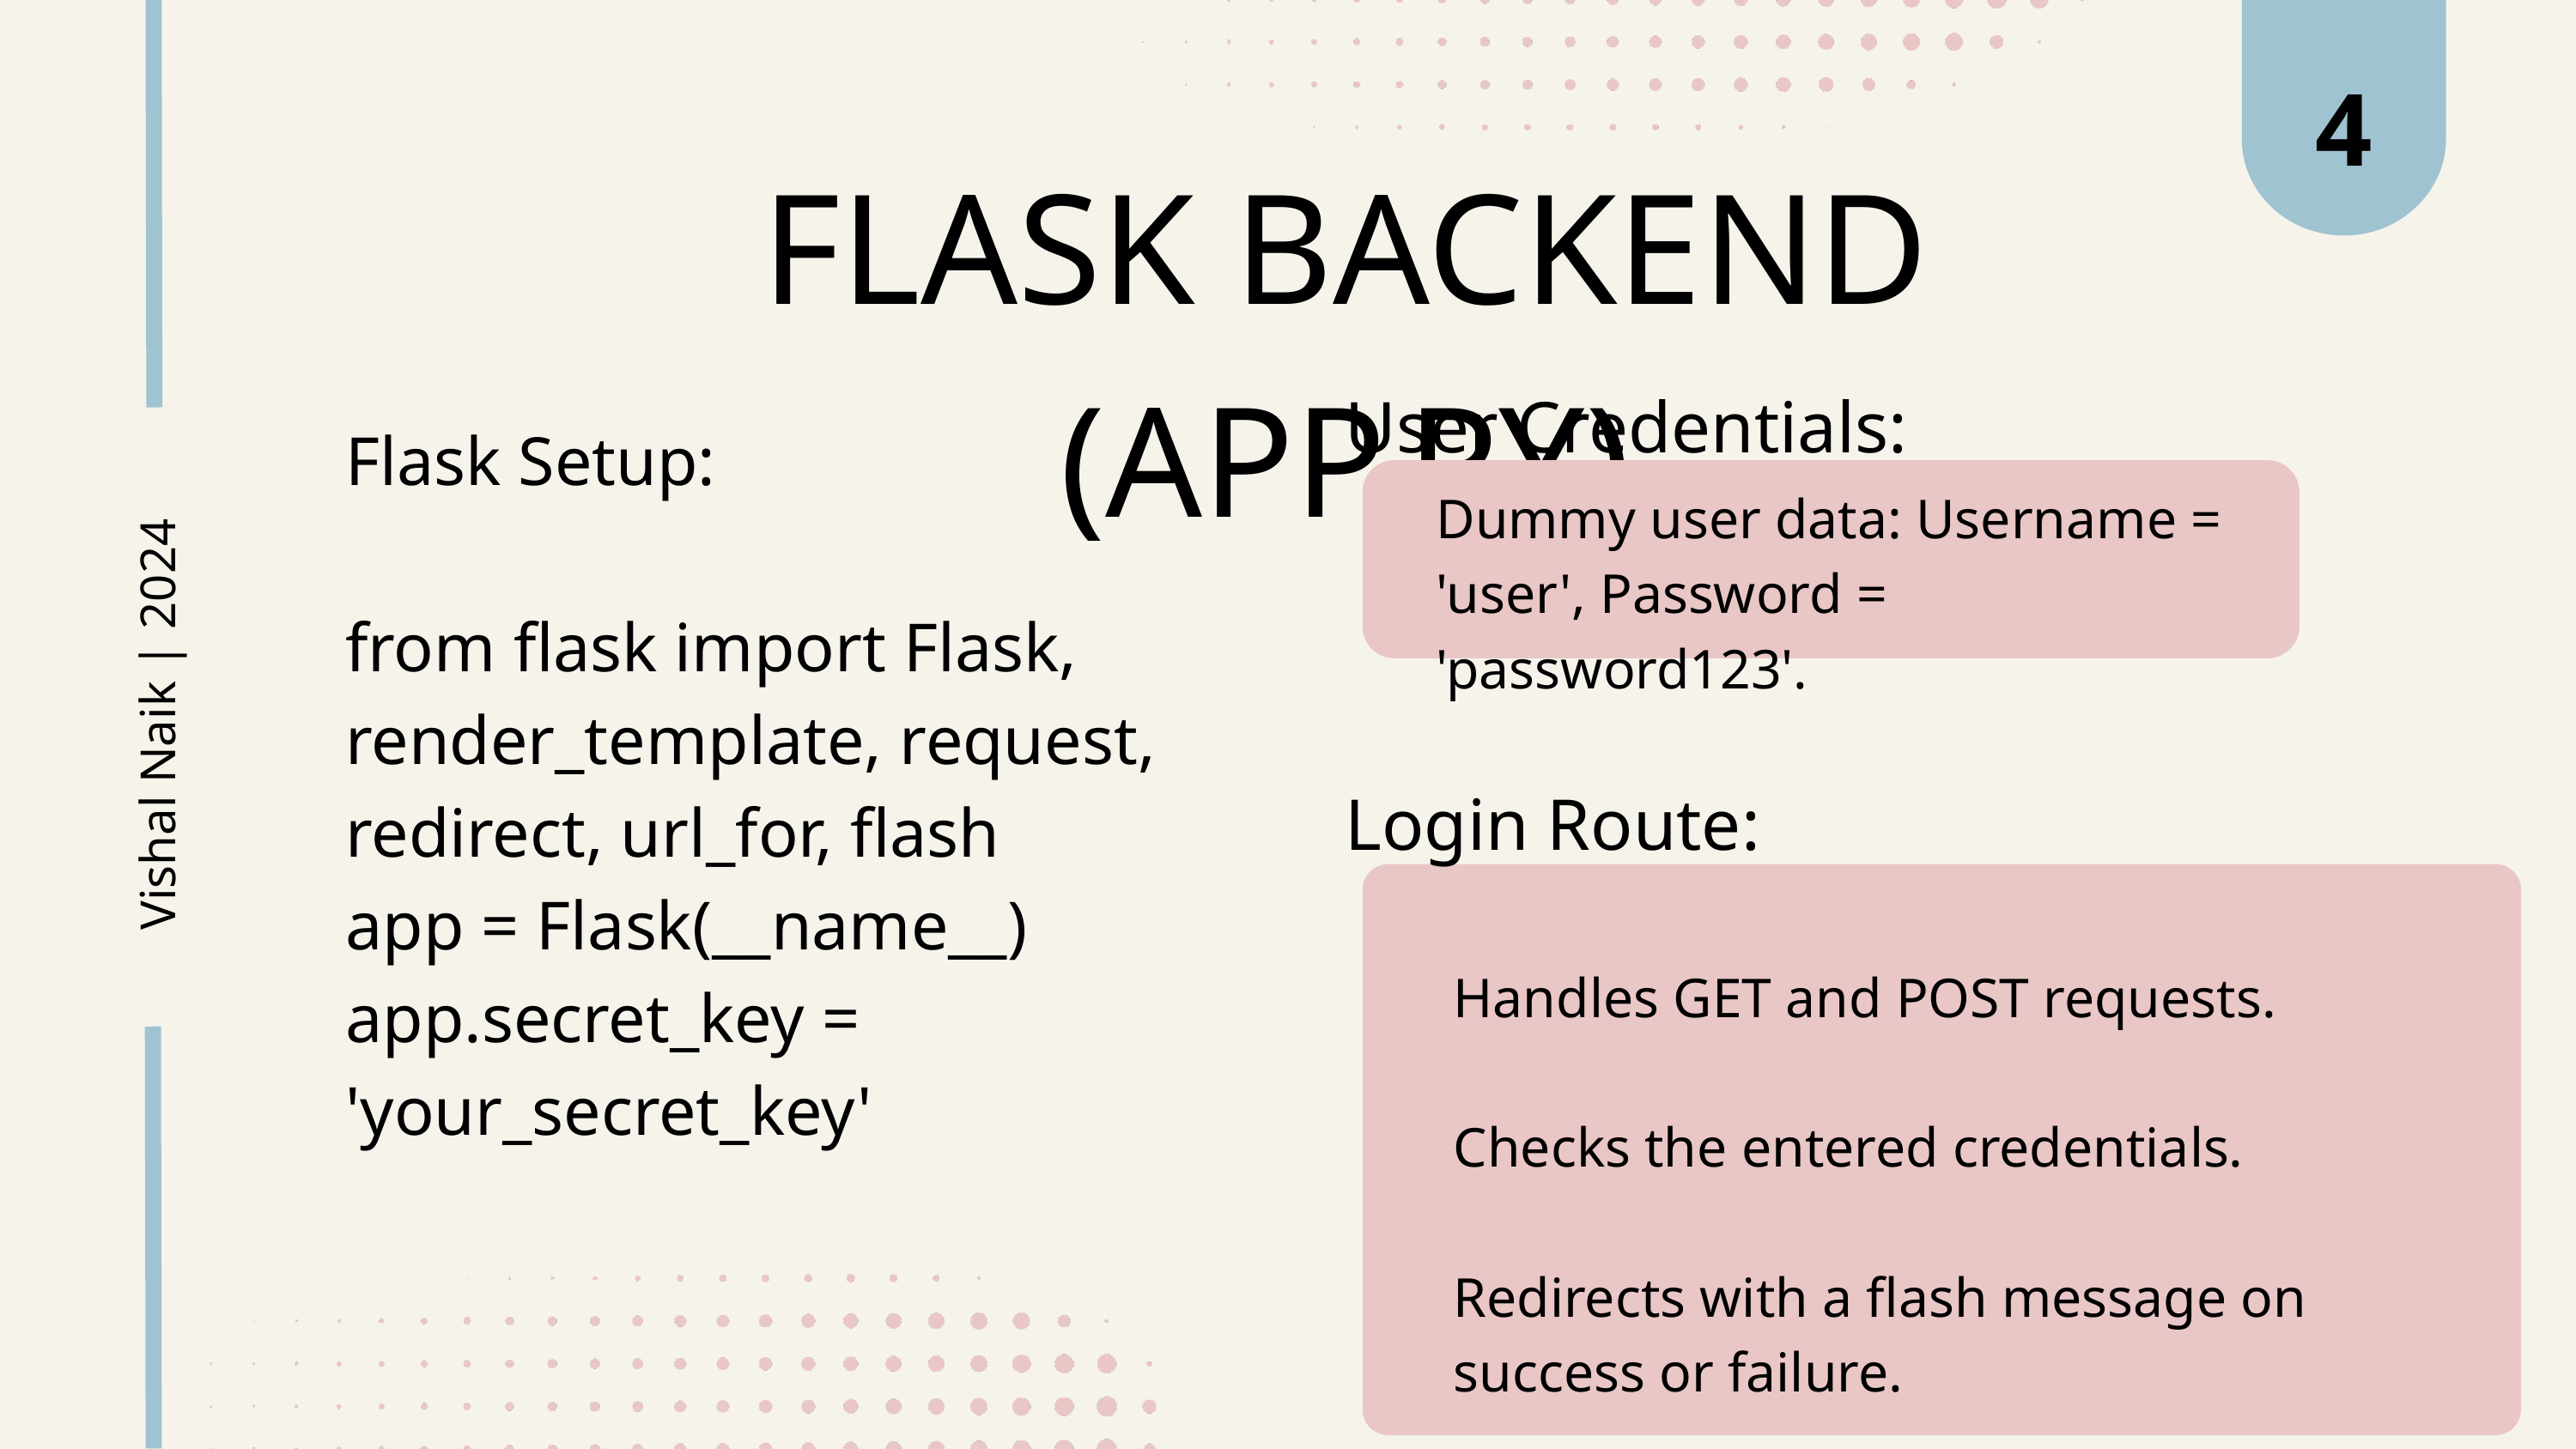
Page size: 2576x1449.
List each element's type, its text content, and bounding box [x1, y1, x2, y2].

text_box [1058, 0, 2089, 130]
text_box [1362, 459, 2300, 659]
text_box User Credentials: [1345, 368, 1935, 468]
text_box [1362, 864, 2522, 1436]
text_box Login Route: [1345, 765, 2089, 864]
text_box Vishal Naik | 2024 [117, 239, 185, 1210]
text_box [2233, 0, 2455, 236]
text_box [125, 1274, 1157, 1449]
text_box Flask Setup: from flask import Flask, render_template, request, redirect, url_for, flash app = Flask(__name__) app.secret_key = 'your_secret_key' [345, 405, 1288, 1149]
text_box FLASK BACKEND (APP.PY) [471, 122, 2220, 548]
